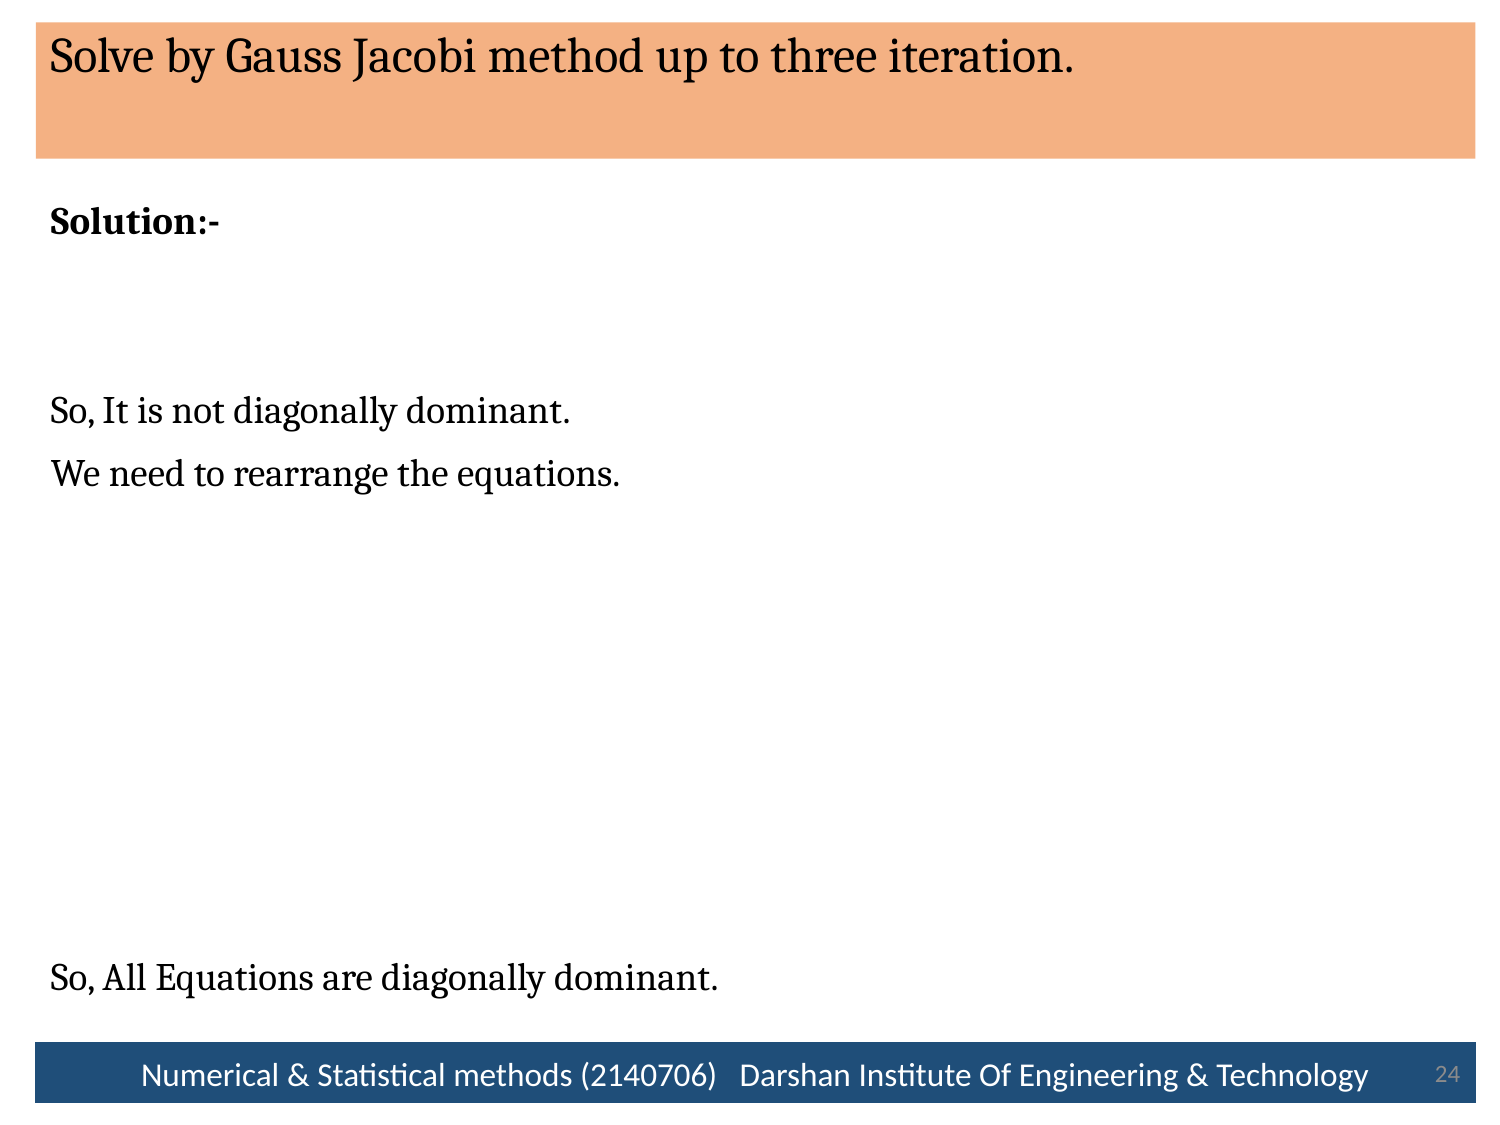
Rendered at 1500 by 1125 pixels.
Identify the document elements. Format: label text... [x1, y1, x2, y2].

slide_number 24 [1404, 1042, 1476, 1103]
footer Numerical & Statistical methods (2140706) Darshan Institute Of Engineering & Technology [35, 1042, 1404, 1103]
